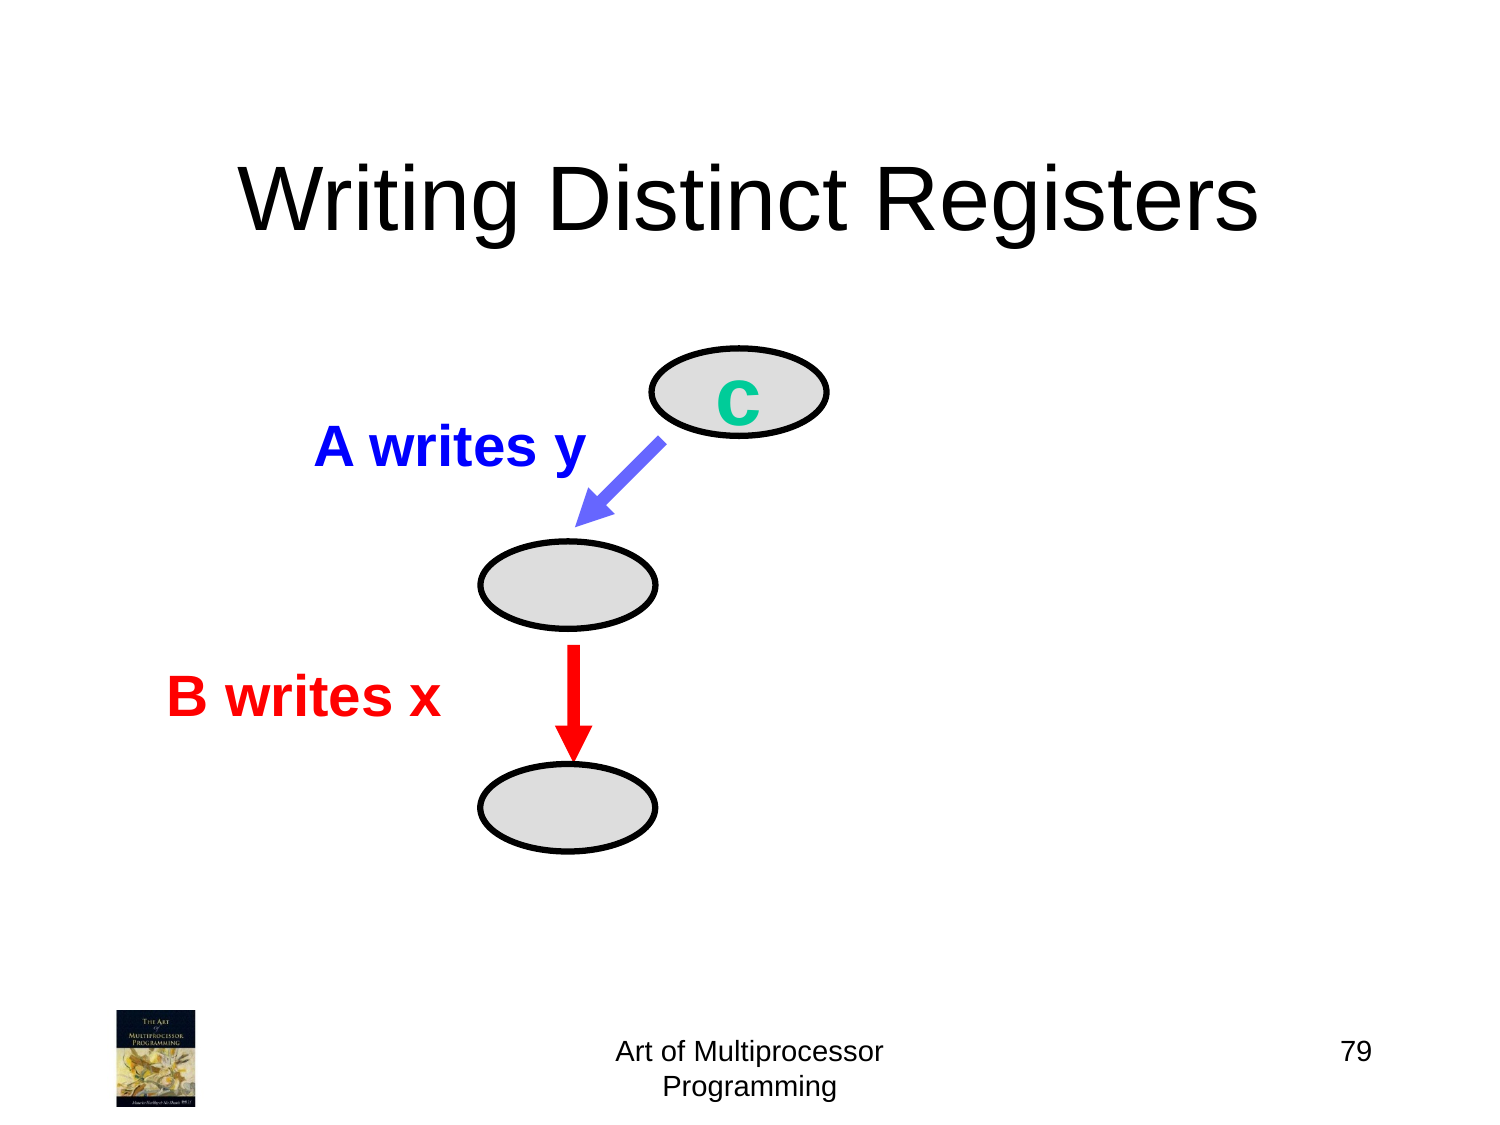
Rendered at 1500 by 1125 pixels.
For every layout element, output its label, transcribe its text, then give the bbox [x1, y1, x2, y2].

picture [107, 1010, 204, 1107]
slide_number 79 [1074, 1024, 1388, 1101]
text_box A writes y [248, 400, 652, 486]
text_box [567, 644, 580, 764]
text_box Art of Multiprocessor Programming [512, 1024, 988, 1100]
text_box [574, 486, 617, 528]
text_box c [651, 348, 827, 436]
text_box B writes x [128, 650, 482, 735]
text_box [480, 541, 656, 629]
text_box [480, 763, 656, 852]
title Writing Distinct Registers [112, 99, 1388, 288]
